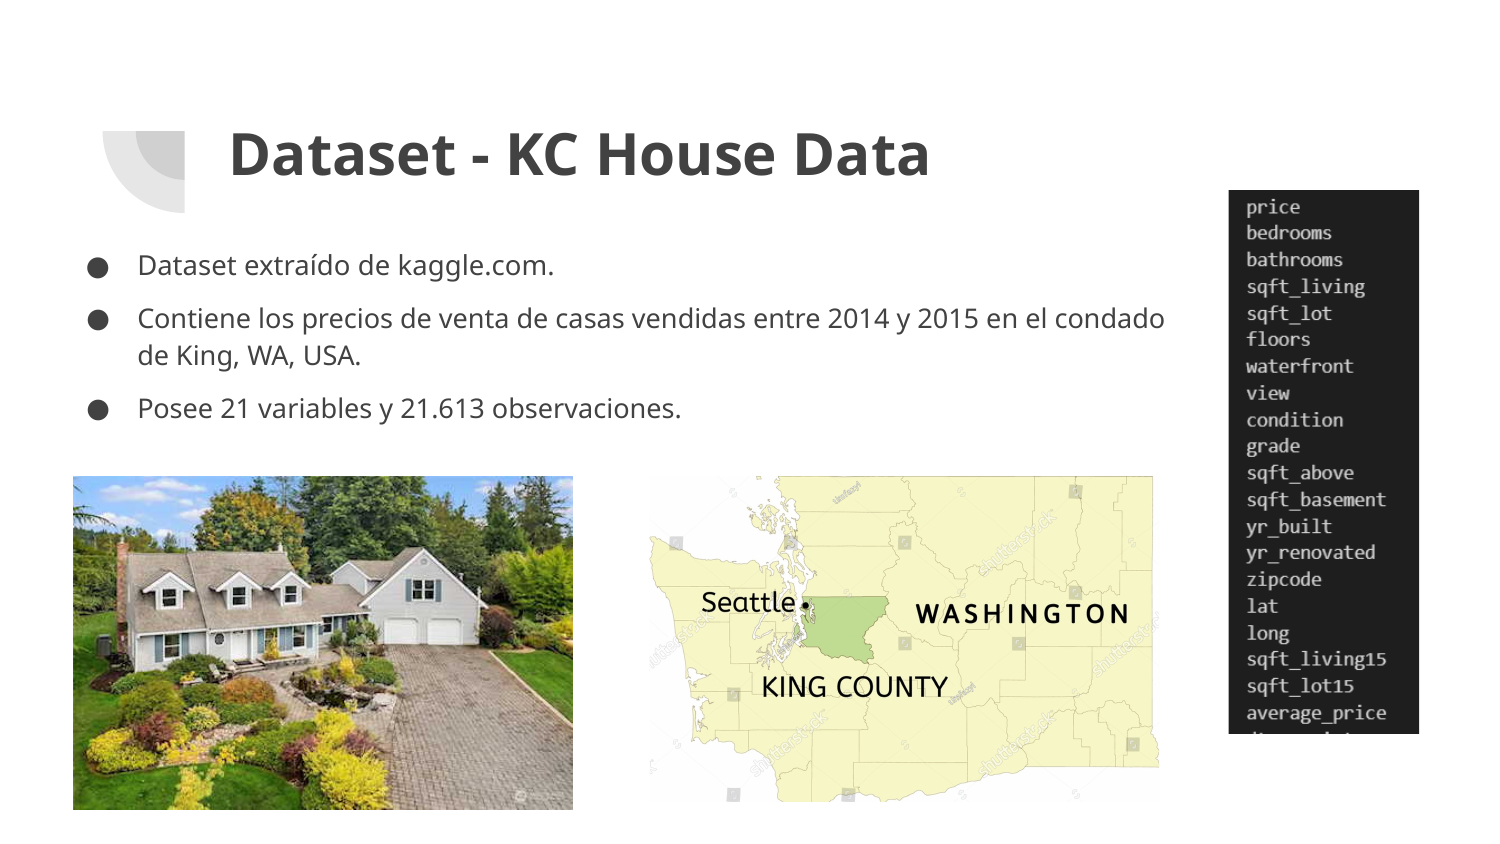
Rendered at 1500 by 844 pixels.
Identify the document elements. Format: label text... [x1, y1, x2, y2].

picture [1228, 190, 1420, 734]
picture [649, 476, 1160, 802]
list Dataset extraído de kaggle.com. [47, 235, 1150, 281]
text_box Posee 21 variables y 21.613 observaciones. [47, 371, 1043, 439]
text_box Contiene los precios de venta de casas vendidas entre 2014 y 2015 en el condado de King, WA, USA. [47, 281, 1201, 386]
title Dataset - KC House Data [213, 98, 1368, 263]
picture [72, 476, 574, 810]
